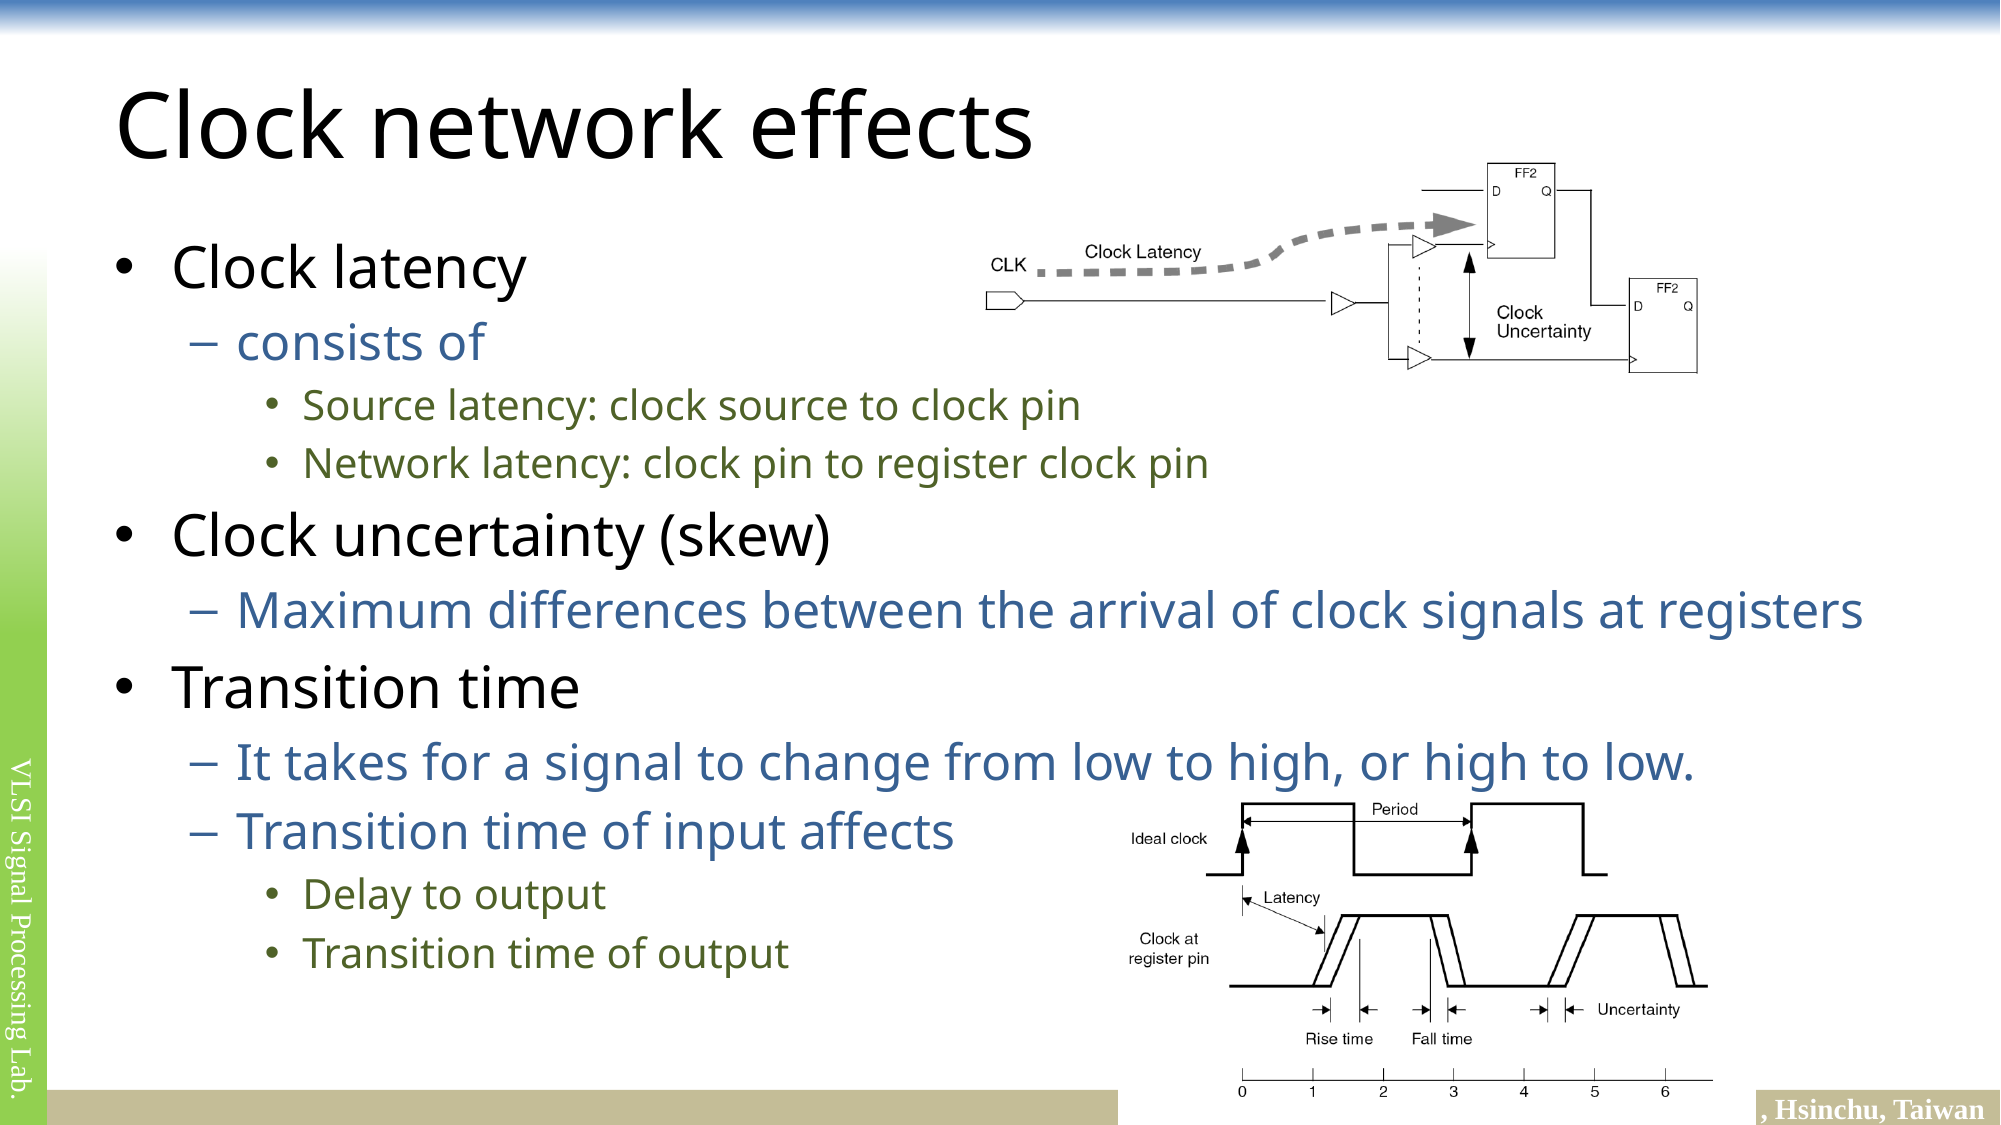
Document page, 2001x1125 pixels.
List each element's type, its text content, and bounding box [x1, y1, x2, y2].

title Clock network effects [99, 44, 1901, 200]
picture [1117, 792, 1756, 1125]
list Clock latency consists of Source latency: clock source to clock pin Network latency: clock pin to register clock pin Clock uncertainty (skew) Maximum differences between the arrival of clock signals at registers Transition time It takes for a signal to change from low to high, or high to low. Transition time of input affects Delay to output Transition time of output [99, 222, 1901, 1044]
picture [974, 162, 1713, 389]
